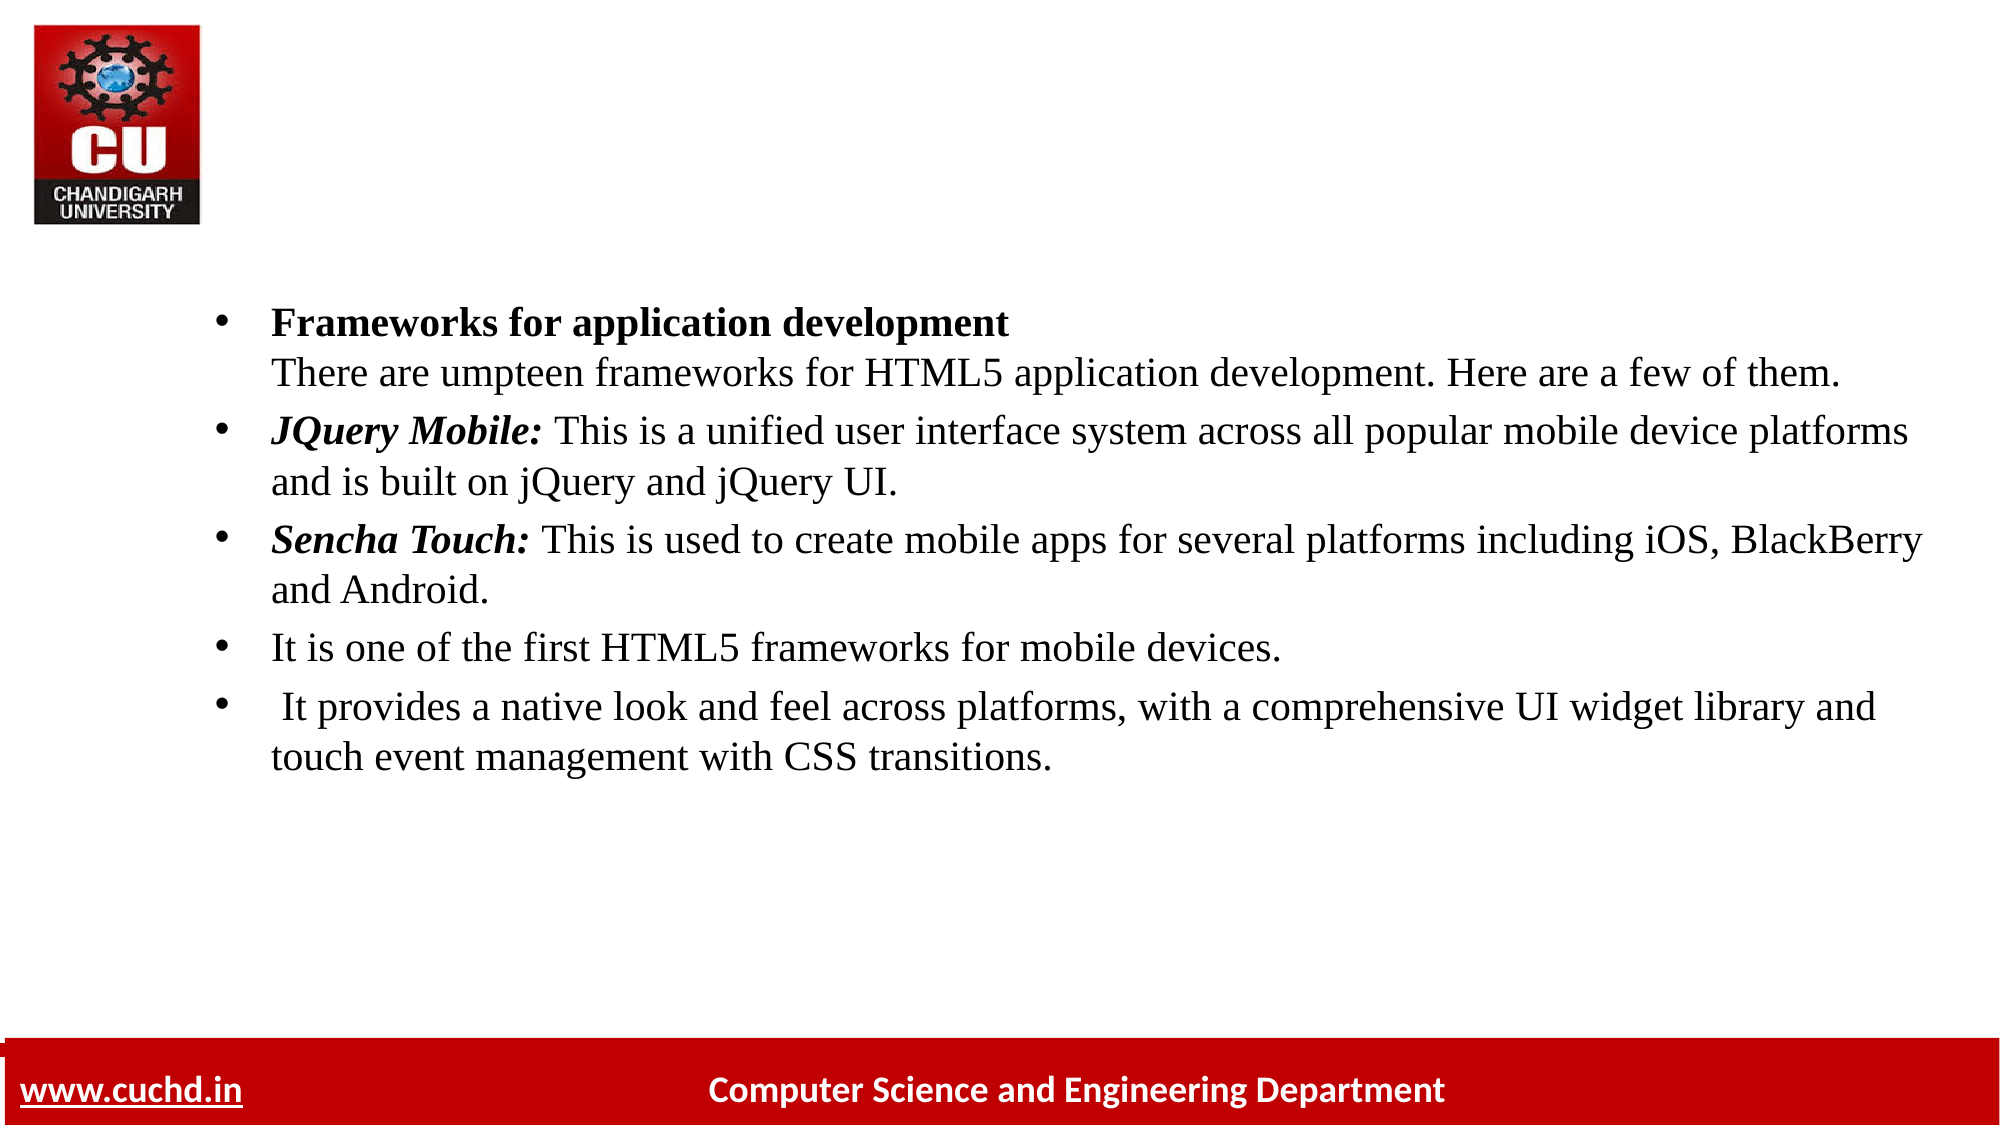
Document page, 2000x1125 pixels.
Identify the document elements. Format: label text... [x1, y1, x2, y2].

picture [33, 24, 202, 225]
list Frameworks for application development There are umpteen frameworks for HTML5 application development. Here are a few of them. JQuery Mobile: This is a unified user interface system across all popular mobile device platforms and is built on jQuery and jQuery UI. Sencha Touch: This is used to create mobile apps for several platforms including iOS, BlackBerry and Android. It is one of the first HTML5 frameworks for mobile devices. It provides a native look and feel across platforms, with a comprehensive UI widget library and touch event management with CSS transitions. [199, 287, 1950, 1025]
